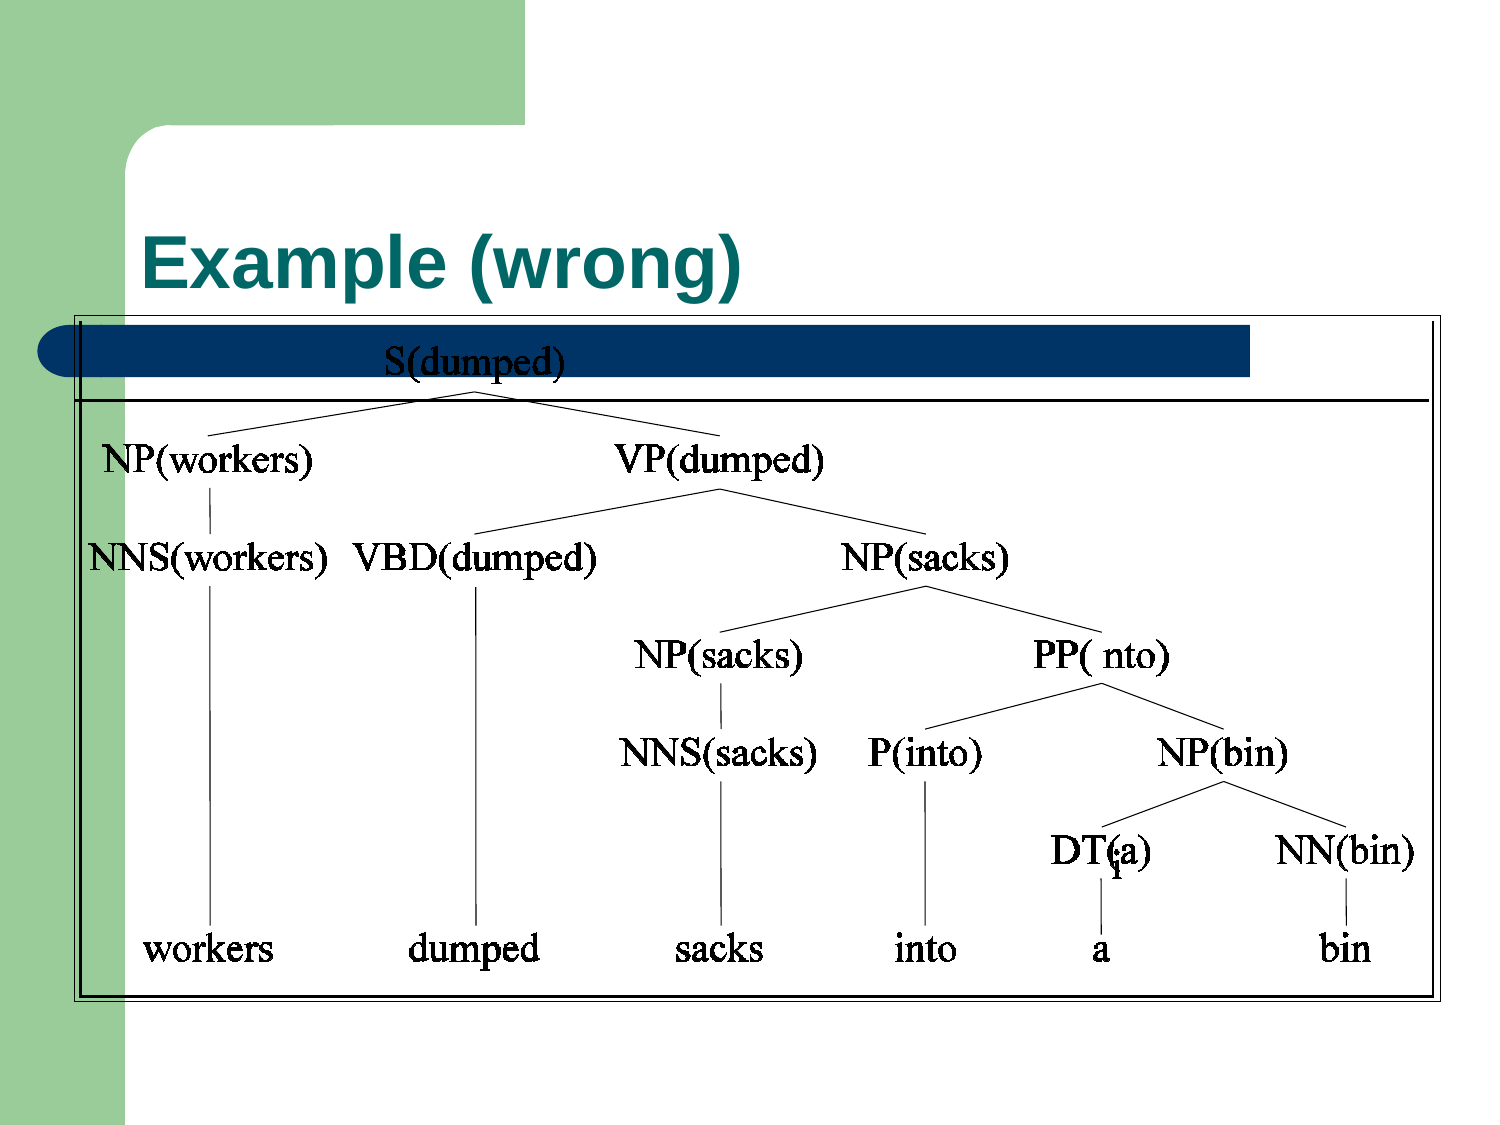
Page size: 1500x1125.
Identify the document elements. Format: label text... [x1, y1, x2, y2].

text_box [219, 453, 232, 472]
text_box [232, 444, 252, 472]
text_box [700, 454, 720, 473]
text_box [449, 942, 481, 962]
text_box [173, 942, 191, 962]
text_box [717, 649, 735, 668]
text_box [1402, 834, 1414, 872]
text_box [553, 346, 564, 383]
text_box [408, 346, 420, 383]
text_box [982, 551, 995, 571]
text_box [893, 737, 905, 774]
text_box [871, 543, 893, 570]
text_box [285, 453, 298, 473]
text_box [619, 738, 649, 766]
text_box [150, 542, 168, 571]
text_box [532, 346, 552, 375]
text_box [1034, 640, 1055, 668]
text_box [206, 932, 226, 962]
text_box [386, 346, 404, 375]
text_box [74, 1002, 1441, 1125]
text_box [1186, 738, 1209, 766]
text_box [117, 543, 148, 571]
text_box [1114, 849, 1120, 856]
text_box [133, 444, 154, 472]
text_box [735, 649, 752, 668]
text_box [244, 942, 259, 962]
text_box [102, 444, 133, 473]
text_box [1103, 649, 1125, 668]
text_box [514, 356, 530, 375]
text_box [492, 551, 524, 570]
text_box [429, 942, 449, 962]
text_box [710, 942, 727, 962]
text_box [790, 746, 803, 766]
text_box [868, 738, 891, 766]
text_box [143, 942, 172, 962]
text_box [440, 356, 461, 375]
text_box [703, 649, 716, 668]
text_box [916, 746, 937, 766]
text_box [171, 542, 184, 580]
text_box [198, 453, 217, 473]
text_box [753, 639, 774, 668]
text_box [969, 737, 982, 774]
text_box [1121, 844, 1138, 864]
text_box [74, 315, 1441, 1002]
text_box [381, 543, 406, 570]
text_box [841, 543, 871, 571]
text_box [299, 444, 312, 481]
text_box [227, 942, 243, 962]
text_box [703, 737, 715, 774]
text_box [545, 551, 562, 571]
text_box [285, 551, 299, 570]
text_box [1370, 844, 1380, 864]
text_box [1051, 835, 1080, 864]
text_box [949, 746, 967, 766]
text_box [1211, 737, 1223, 774]
text_box [1124, 643, 1136, 668]
text_box [1080, 639, 1092, 677]
text_box [1380, 844, 1401, 864]
text_box [905, 942, 925, 962]
text_box [649, 738, 679, 766]
text_box [88, 543, 117, 571]
text_box [192, 942, 206, 962]
text_box [996, 542, 1008, 580]
text_box [732, 746, 750, 766]
text_box [1244, 746, 1253, 766]
text_box [720, 453, 752, 472]
text_box [584, 542, 596, 580]
text_box [1156, 639, 1169, 677]
text_box [895, 542, 907, 580]
text_box [268, 551, 284, 571]
text_box [790, 639, 802, 677]
text_box [804, 737, 816, 774]
text_box [156, 444, 168, 481]
text_box [1093, 942, 1110, 962]
text_box [717, 746, 730, 766]
text_box [1082, 835, 1106, 864]
text_box [776, 649, 789, 668]
text_box [270, 453, 284, 472]
text_box [421, 346, 440, 375]
text_box [773, 453, 790, 473]
text_box [680, 444, 700, 473]
text_box [750, 942, 763, 962]
text_box [1337, 834, 1348, 872]
text_box [491, 356, 513, 384]
text_box [667, 444, 679, 481]
text_box [1255, 746, 1275, 766]
text_box [751, 453, 772, 481]
text_box [1340, 942, 1351, 962]
text_box [1113, 860, 1119, 869]
text_box [184, 552, 214, 571]
text_box [812, 444, 823, 481]
text_box [688, 639, 701, 677]
text_box [259, 942, 273, 962]
text_box [614, 444, 644, 473]
text_box [1319, 932, 1339, 962]
text_box [352, 543, 381, 571]
text_box [925, 936, 938, 962]
text_box [895, 942, 904, 962]
text_box [1107, 834, 1120, 872]
text_box [564, 542, 583, 571]
text_box [727, 932, 749, 962]
title Example (wrong) [124, 124, 1426, 313]
text_box [1351, 942, 1371, 962]
text_box [1223, 737, 1242, 766]
text_box [792, 444, 811, 473]
text_box [644, 444, 665, 472]
text_box [439, 542, 451, 580]
text_box [169, 454, 199, 473]
text_box [233, 551, 247, 570]
text_box [906, 746, 916, 766]
text_box [938, 942, 956, 962]
text_box [453, 542, 472, 571]
text_box [521, 932, 540, 962]
text_box [461, 356, 492, 375]
text_box [472, 552, 492, 571]
text_box [213, 551, 232, 571]
text_box [692, 942, 709, 962]
text_box [1112, 871, 1122, 879]
text_box [315, 542, 327, 580]
text_box [676, 942, 691, 962]
text_box [665, 640, 686, 668]
text_box [768, 737, 789, 766]
text_box [247, 542, 267, 570]
text_box [1275, 737, 1287, 774]
text_box [909, 551, 923, 571]
text_box [937, 741, 949, 766]
text_box [634, 640, 665, 668]
text_box [503, 942, 519, 962]
text_box [751, 746, 767, 766]
text_box [923, 551, 942, 571]
text_box [300, 551, 313, 571]
text_box [1157, 738, 1186, 766]
text_box [1305, 835, 1335, 864]
text_box [1349, 834, 1368, 864]
text_box [409, 543, 437, 570]
text_box [1138, 834, 1150, 872]
text_box [681, 737, 701, 766]
text_box [942, 551, 958, 571]
text_box [409, 932, 429, 962]
text_box [1136, 649, 1155, 668]
text_box [1275, 835, 1305, 864]
text_box [252, 453, 269, 473]
text_box [480, 942, 501, 971]
text_box [959, 542, 981, 570]
text_box [1056, 640, 1078, 668]
text_box [523, 551, 544, 580]
